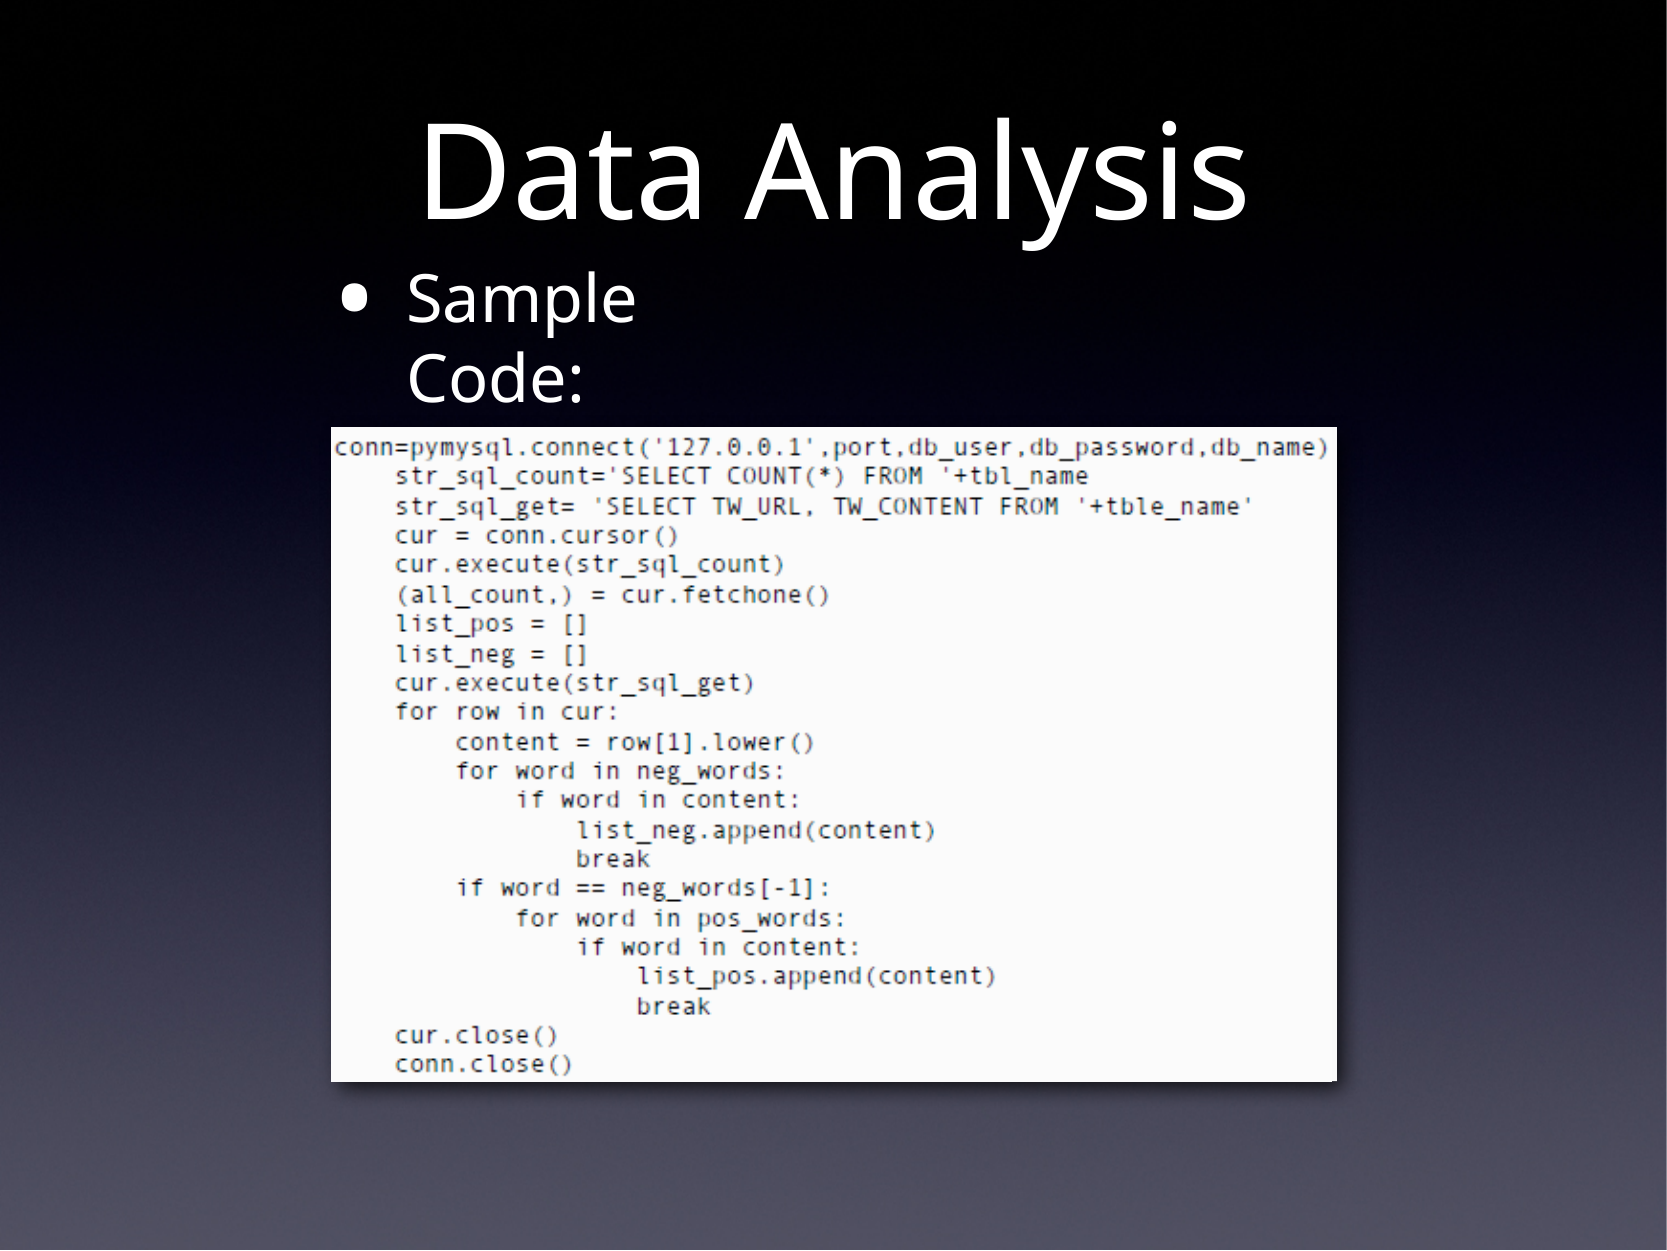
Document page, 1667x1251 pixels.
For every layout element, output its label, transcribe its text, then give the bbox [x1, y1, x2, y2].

title Data Analysis [162, 62, 1505, 271]
list Sample Code: [291, 277, 698, 394]
picture [0, 0, 1667, 1250]
